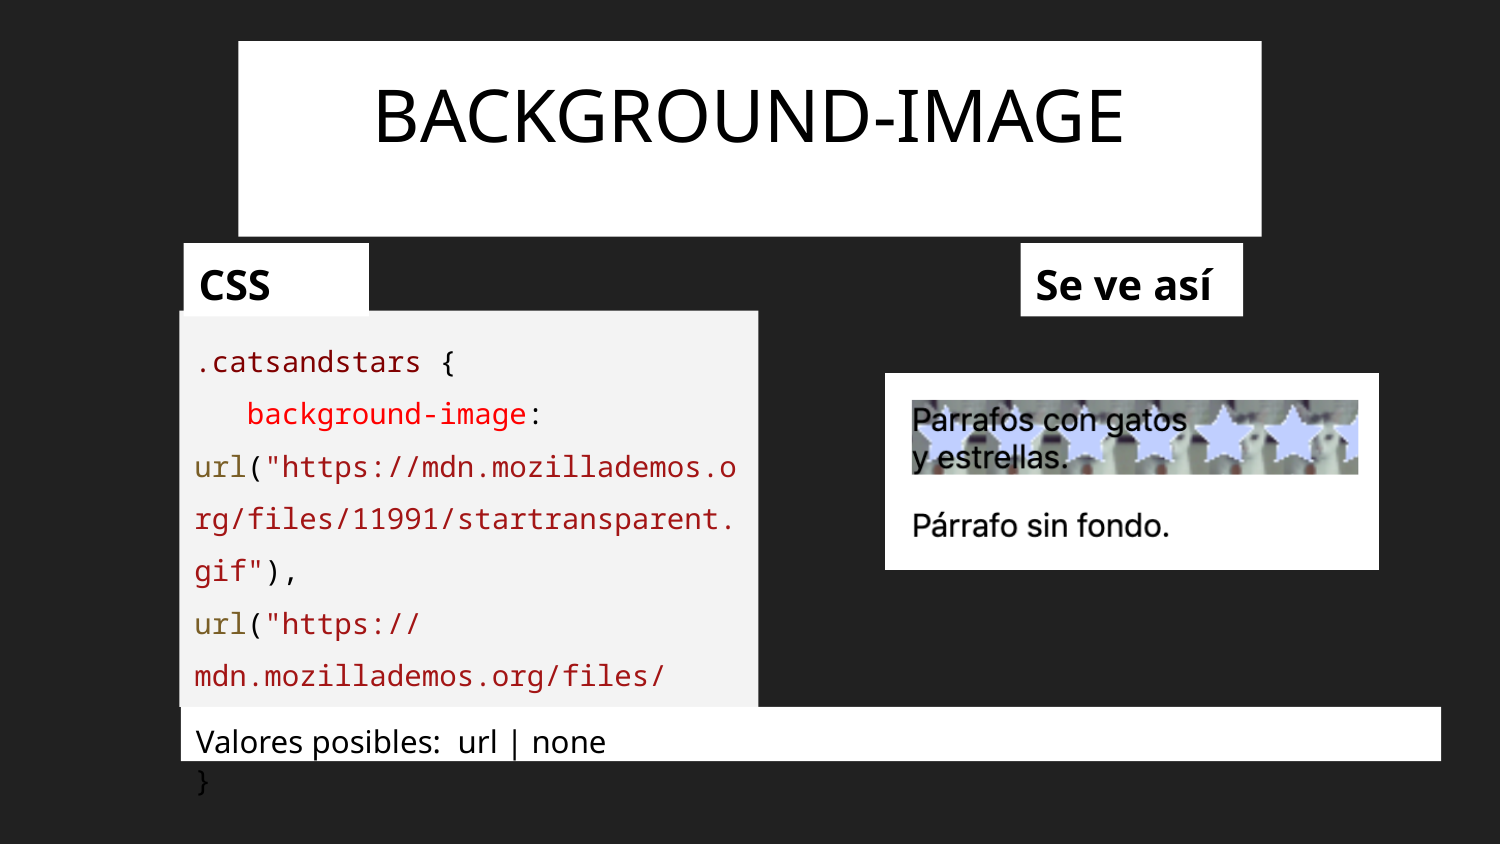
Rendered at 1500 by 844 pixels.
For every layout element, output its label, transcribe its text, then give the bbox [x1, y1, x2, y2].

text_box Se ve así [1020, 243, 1244, 317]
picture [885, 373, 1379, 570]
text_box .catsandstars { background-image: url("https://mdn.mozillademos.org/files/11991/startransparent.gif"), url("https://mdn.mozillademos.org/files/7693/catfront.png"); } [179, 310, 759, 707]
text_box Valores posibles: url | none [180, 706, 1442, 762]
text_box BACKGROUND-IMAGE [238, 41, 1262, 237]
text_box CSS [183, 243, 369, 317]
